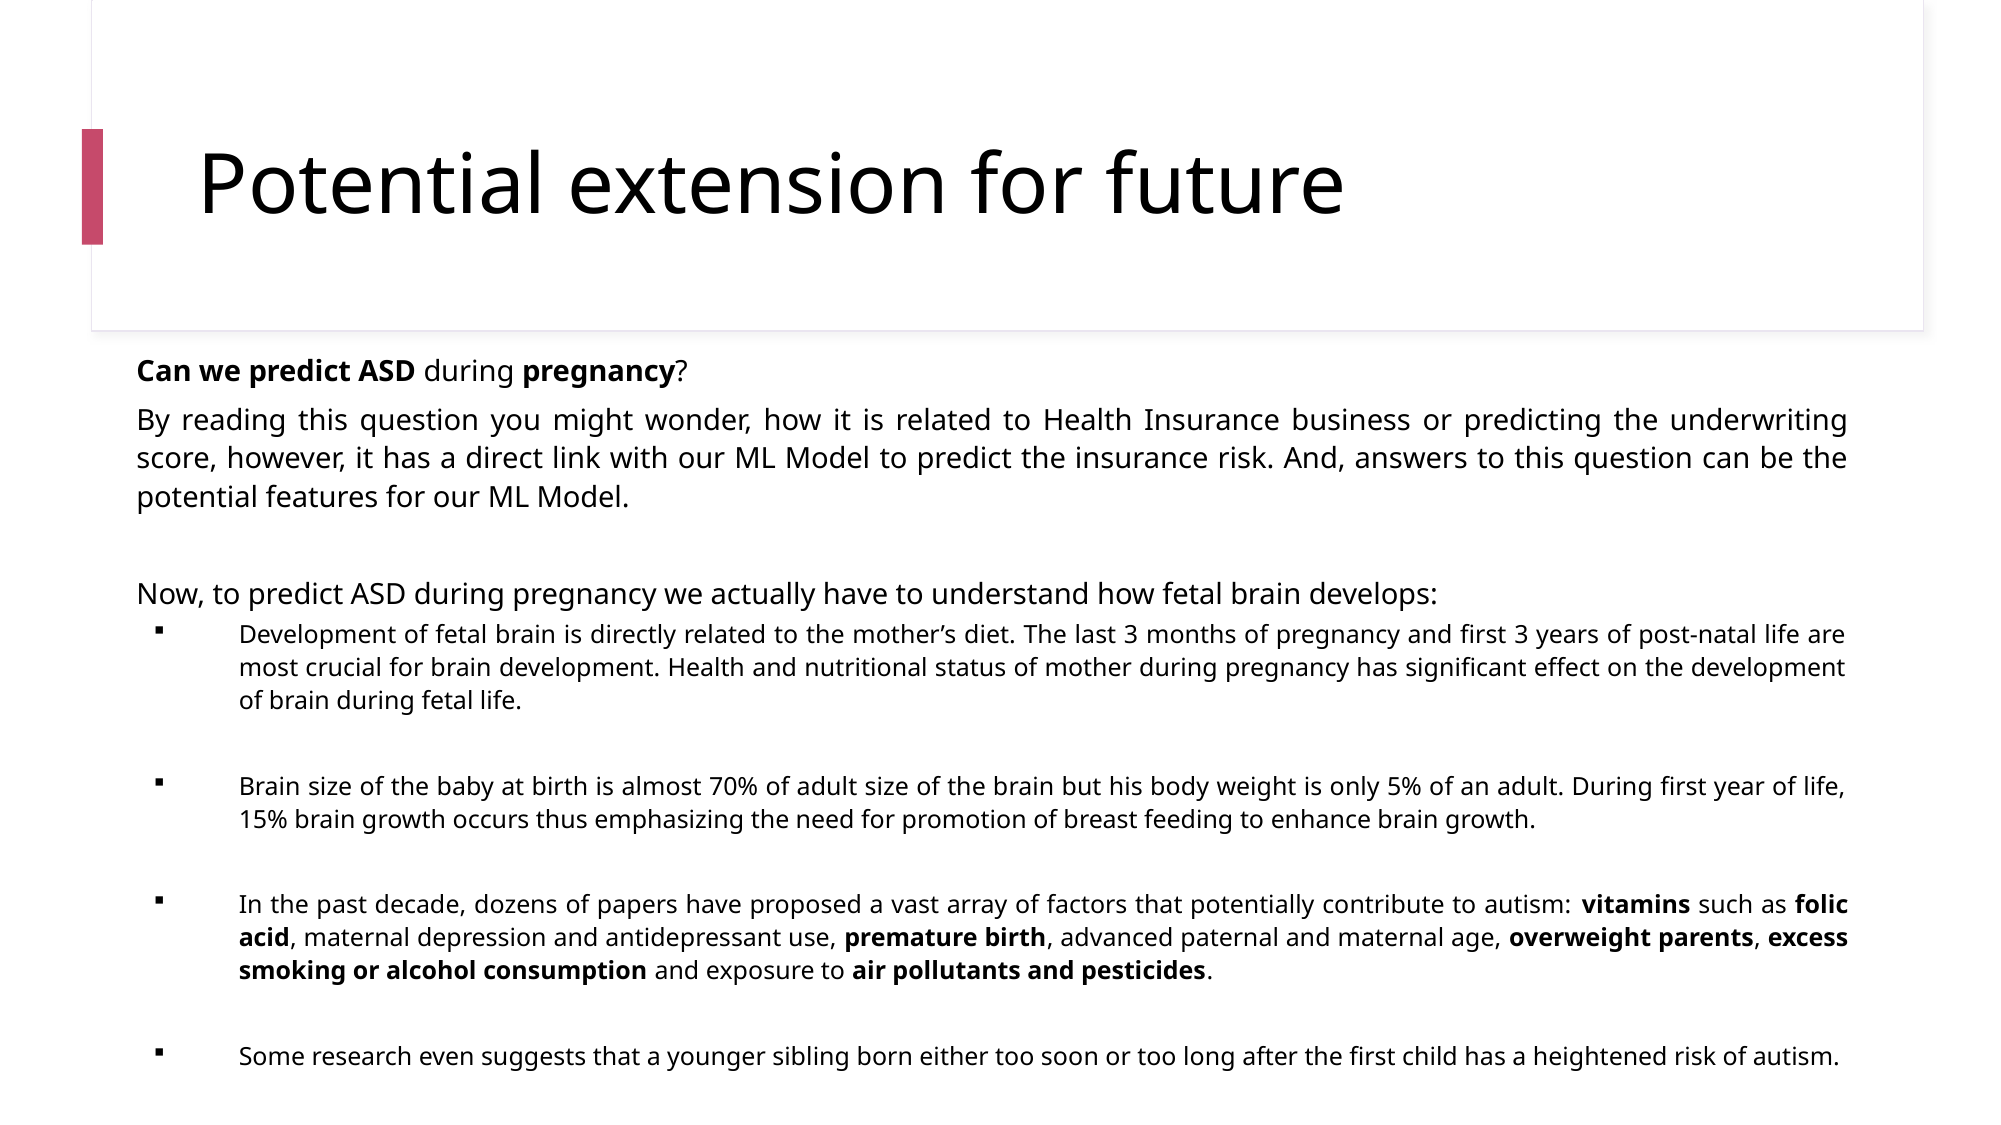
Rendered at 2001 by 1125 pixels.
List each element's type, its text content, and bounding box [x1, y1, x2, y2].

title Potential extension for future [183, 90, 1851, 284]
list Can we predict ASD during pregnancy? By reading this question you might wonder, how it is related to Health Insurance business or predicting the underwriting score, however, it has a direct link with our ML Model to predict the insurance risk. And, answers to this question can be the potential features for our ML Model. Now, to predict ASD during pregnancy we actually have to understand how fetal brain develops: Development of fetal brain is directly related to the mother’s diet. The last 3 months of pregnancy and first 3 years of post-natal life are most crucial for brain development. Health and nutritional status of mother during pregnancy has significant effect on the development of brain during fetal life. Brain size of the baby at birth is almost 70% of adult size of the brain but his body weight is only 5% of an adult. During first year of life, 15% brain growth occurs thus emphasizing the need for promotion of breast feeding to enhance brain growth. In the past decade, dozens of papers have proposed a vast array of factors that potentially contribute to autism: vitamins such as folic acid, maternal depression and antidepressant use, premature birth, advanced paternal and maternal age, overweight parents, excess smoking or alcohol consumption and exposure to air pollutants and pesticides. Some research even suggests that a younger sibling born either too soon or too long after the first child has a heightened risk of autism. [121, 341, 1864, 1095]
